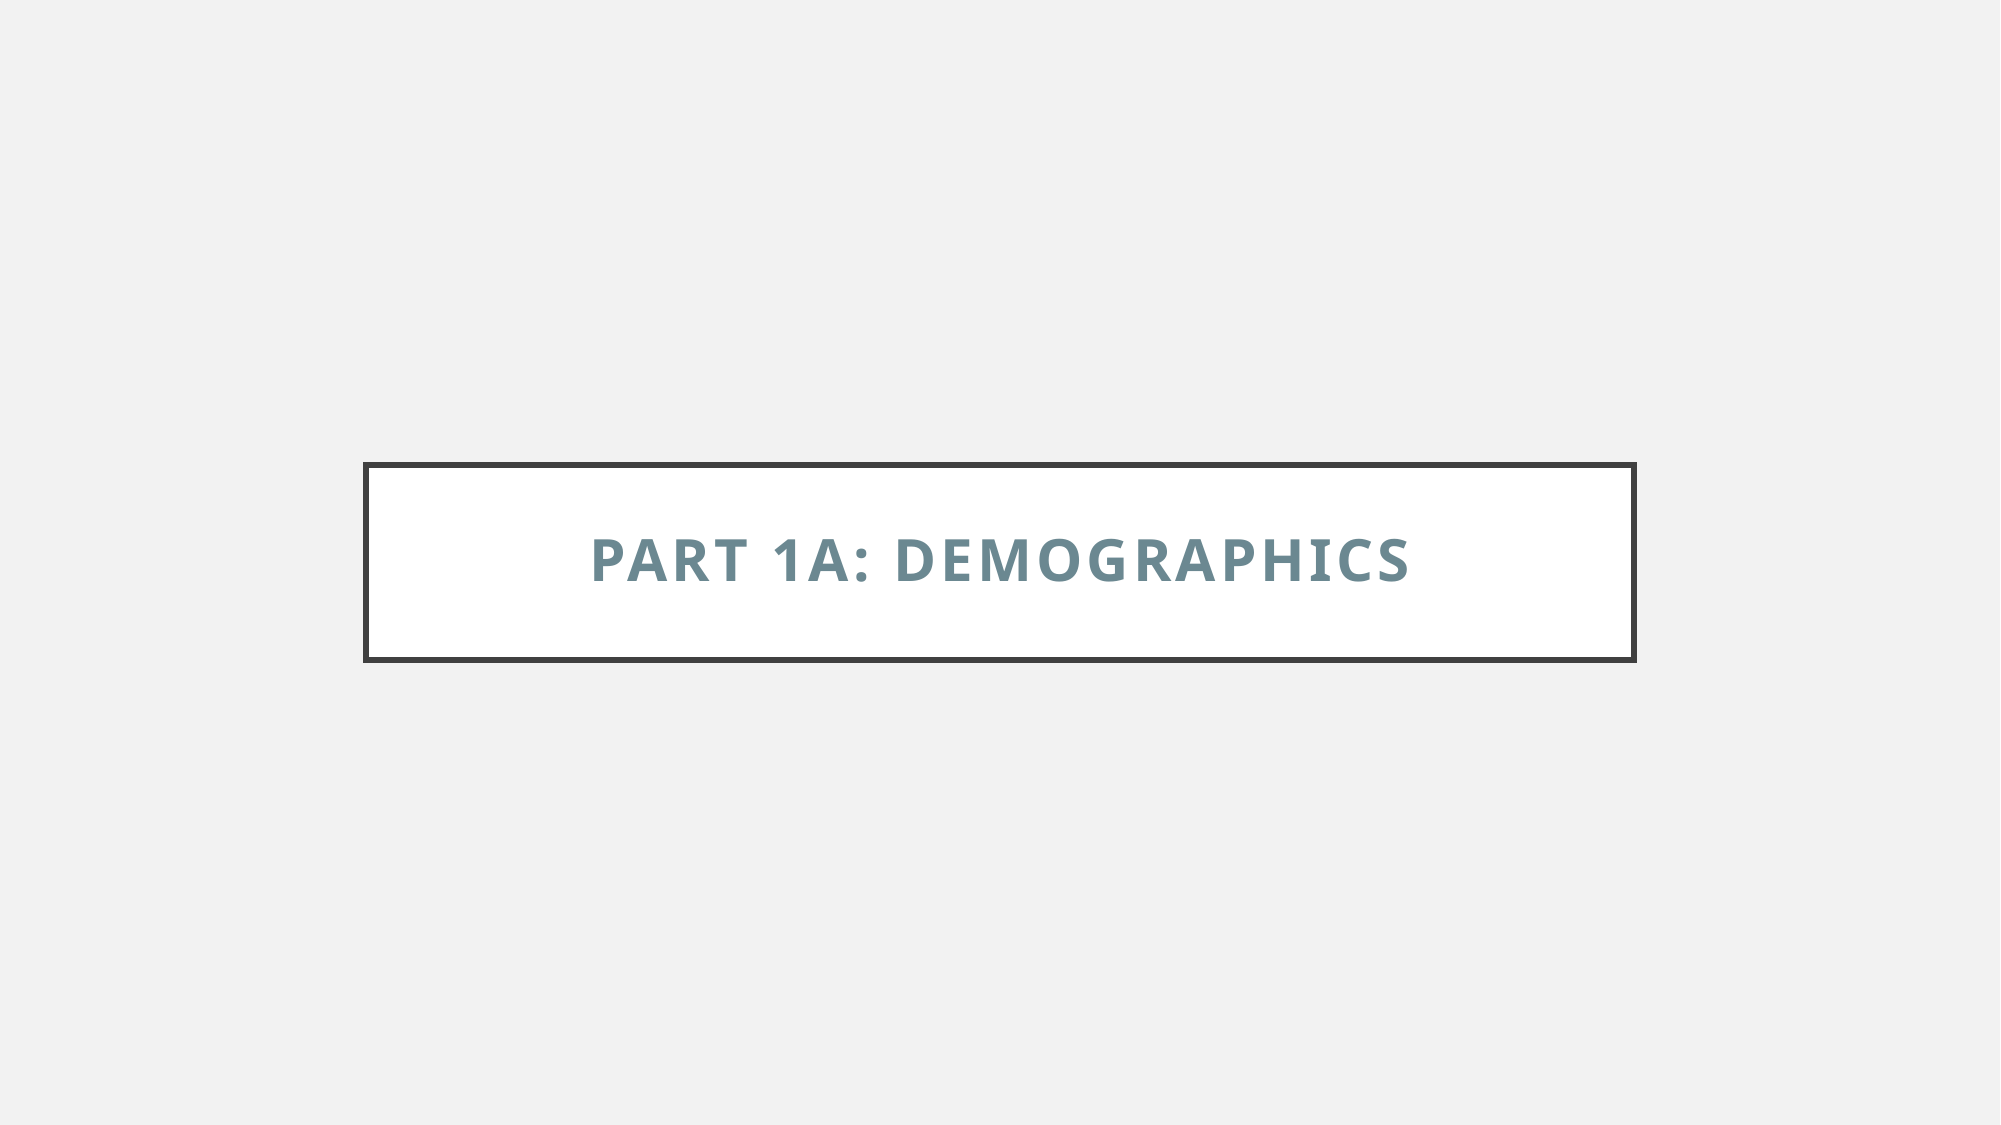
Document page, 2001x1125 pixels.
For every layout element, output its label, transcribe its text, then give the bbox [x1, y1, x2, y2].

title Part 1A: Demographics [363, 462, 1637, 663]
